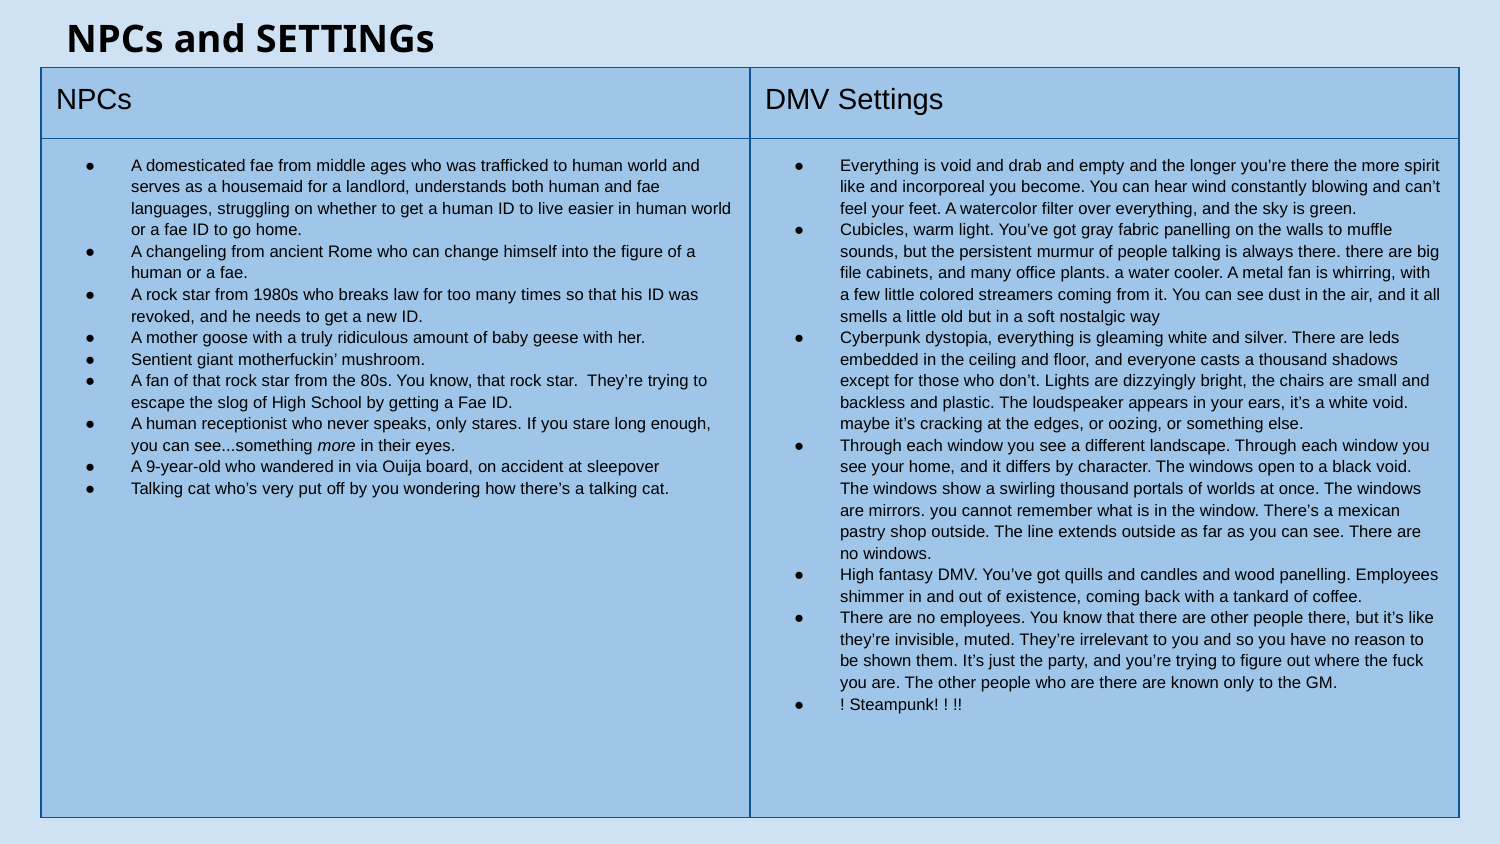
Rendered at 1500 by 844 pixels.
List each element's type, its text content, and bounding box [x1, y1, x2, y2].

table_header NPCs [42, 68, 749, 138]
table_header DMV Settings [751, 68, 1458, 138]
title NPCs and SETTINGs [51, 0, 1449, 67]
table_cell A domesticated fae from middle ages who was trafficked to human world and serves as a housemaid for a landlord, understands both human and fae languages, struggling on whether to get a human ID to live easier in human world or a fae ID to go home. A changeling from ancient Rome who can change himself into the figure of a human or a fae. A rock star from 1980s who breaks law for too many times so that his ID was revoked, and he needs to get a new ID. A mother goose with a truly ridiculous amount of baby geese with her. Sentient giant motherfuckin’ mushroom. A fan of that rock star from the 80s. You know, that rock star. They’re trying to escape the slog of High School by getting a Fae ID. A human receptionist who never speaks, only stares. If you stare long enough, you can see...something more in their eyes. A 9-year-old who wandered in via Ouija board, on accident at sleepover Talking cat who’s very put off by you wondering how there’s a talking cat. [42, 139, 749, 817]
table_cell Everything is void and drab and empty and the longer you’re there the more spirit like and incorporeal you become. You can hear wind constantly blowing and can’t feel your feet. A watercolor filter over everything, and the sky is green. Cubicles, warm light. You’ve got gray fabric panelling on the walls to muffle sounds, but the persistent murmur of people talking is always there. there are big file cabinets, and many office plants. a water cooler. A metal fan is whirring, with a few little colored streamers coming from it. You can see dust in the air, and it all smells a little old but in a soft nostalgic way Cyberpunk dystopia, everything is gleaming white and silver. There are leds embedded in the ceiling and floor, and everyone casts a thousand shadows except for those who don’t. Lights are dizzyingly bright, the chairs are small and backless and plastic. The loudspeaker appears in your ears, it’s a white void. maybe it’s cracking at the edges, or oozing, or something else. Through each window you see a different landscape. Through each window you see your home, and it differs by character. The windows open to a black void. The windows show a swirling thousand portals of worlds at once. The windows are mirrors. you cannot remember what is in the window. There’s a mexican pastry shop outside. The line extends outside as far as you can see. There are no windows. High fantasy DMV. You’ve got quills and candles and wood panelling. Employees shimmer in and out of existence, coming back with a tankard of coffee. There are no employees. You know that there are other people there, but it’s like they’re invisible, muted. They’re irrelevant to you and so you have no reason to be shown them. It’s just the party, and you’re trying to figure out where the fuck you are. The other people who are there are known only to the GM. ! Steampunk! ! !! [751, 139, 1458, 817]
